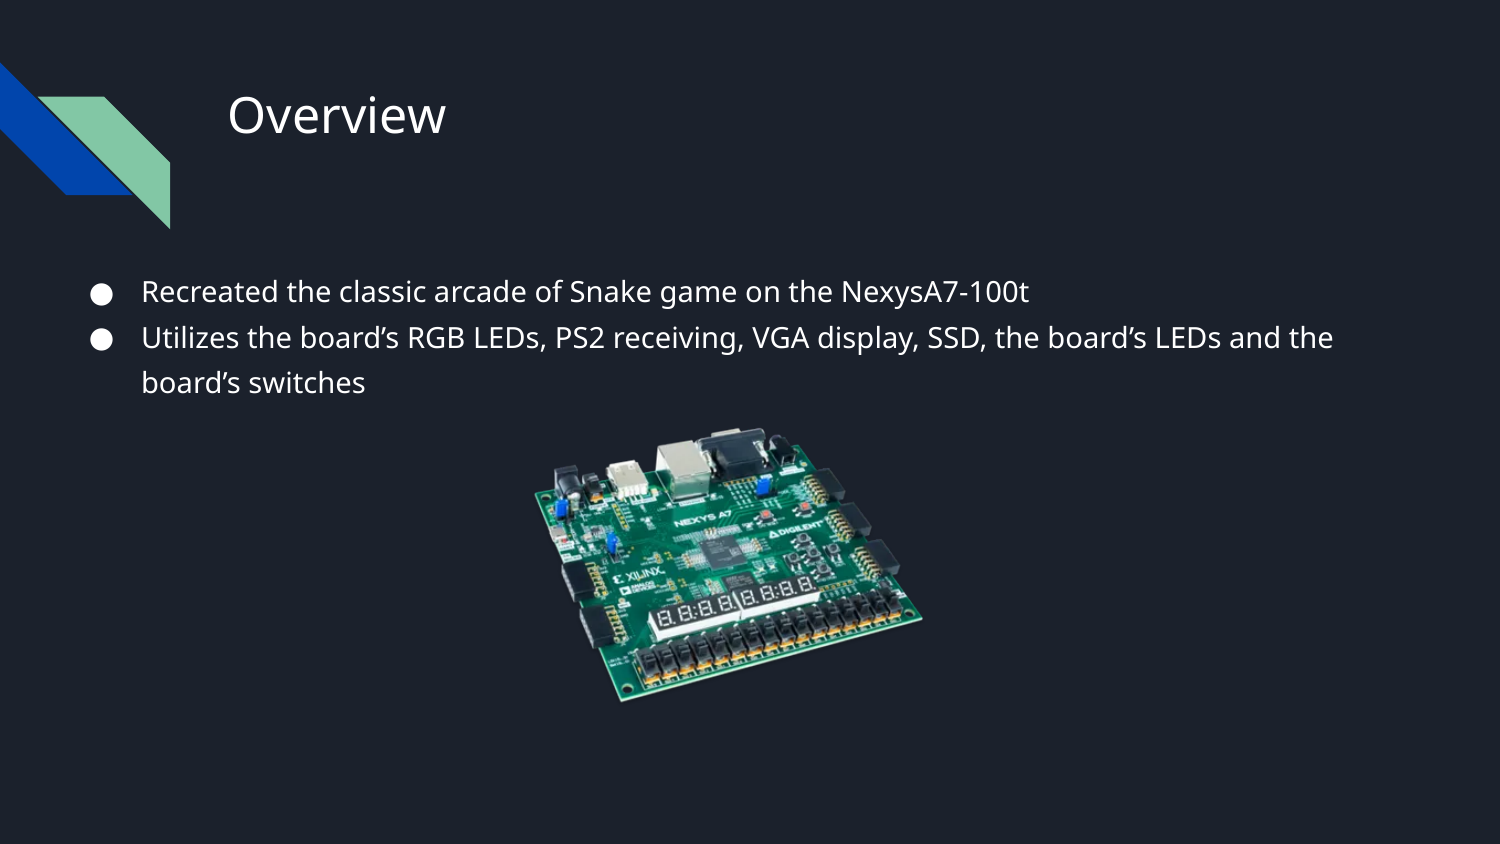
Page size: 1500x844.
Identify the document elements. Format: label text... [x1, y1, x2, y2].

picture [256, 421, 1207, 716]
list Recreated the classic arcade of Snake game on the NexysA7-100t Utilizes the board’s RGB LEDs, PS2 receiving, VGA display, SSD, the board’s LEDs and the board’s switches [51, 236, 1449, 797]
title Overview [212, 64, 1368, 215]
